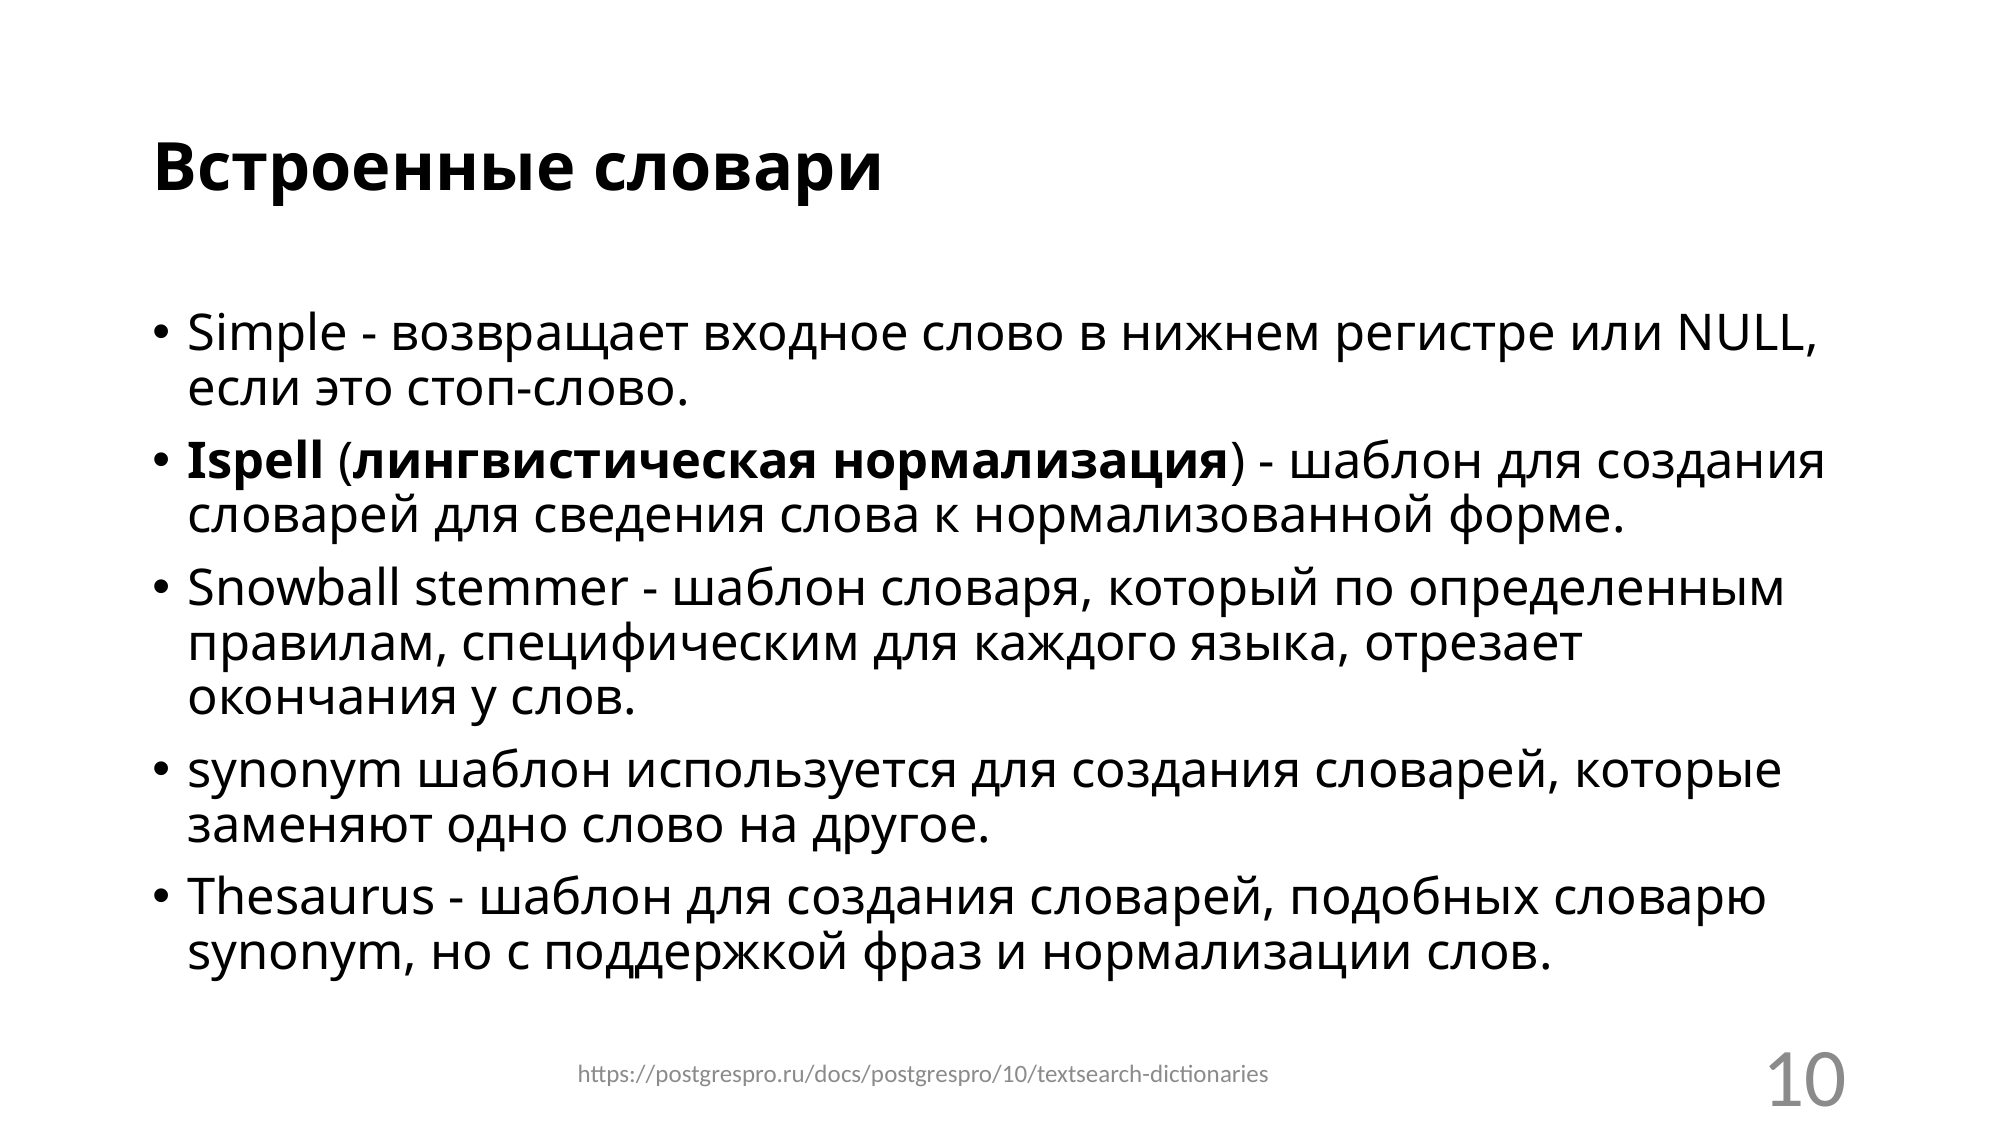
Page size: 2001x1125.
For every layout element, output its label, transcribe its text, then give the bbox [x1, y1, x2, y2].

footer https://postgrespro.ru/docs/postgrespro/10/textsearch-dictionaries [510, 1042, 1338, 1103]
slide_number 10 [1412, 1042, 1863, 1103]
title Встроенные словари [137, 59, 1863, 278]
list Simple - возвращает входное слово в нижнем регистре или NULL, если это стоп-слово. Ispell (лингвистическая нормализация) - шаблон для создания словарей для сведения слова к нормализованной форме. Snowball stemmer - шаблон словаря, который по определенным правилам, специфическим для каждого языка, отрезает окончания у слов. synonym шаблон используется для создания словарей, которые заменяют одно слово на другое. Thesaurus - шаблон для создания словарей, подобных словарю synonym, но с поддержкой фраз и нормализации слов. [137, 299, 1863, 1014]
